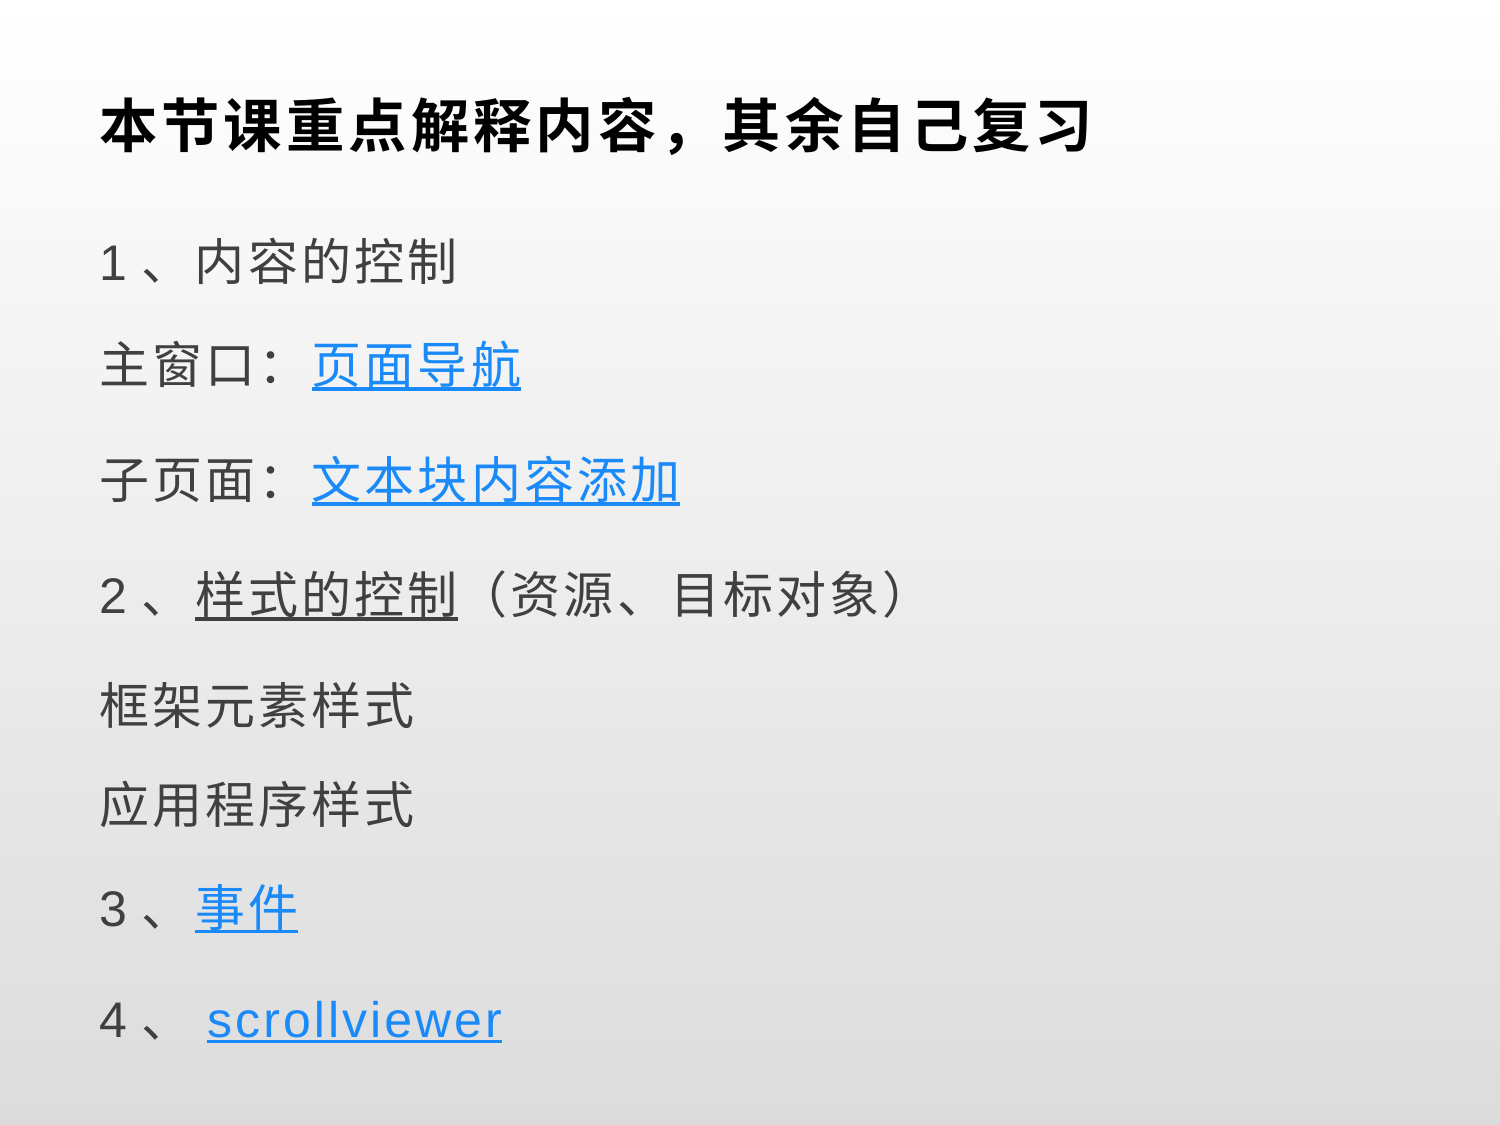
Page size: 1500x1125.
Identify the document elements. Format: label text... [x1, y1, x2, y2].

list 1、内容的控制 主窗口：页面导航 子页面：文本块内容添加 2、样式的控制（资源、目标对象） 框架元素样式 应用程序样式 3、事件 4、scrollviewer [82, 212, 1418, 1040]
title 本节课重点解释内容，其余自己复习 [82, 70, 1418, 178]
